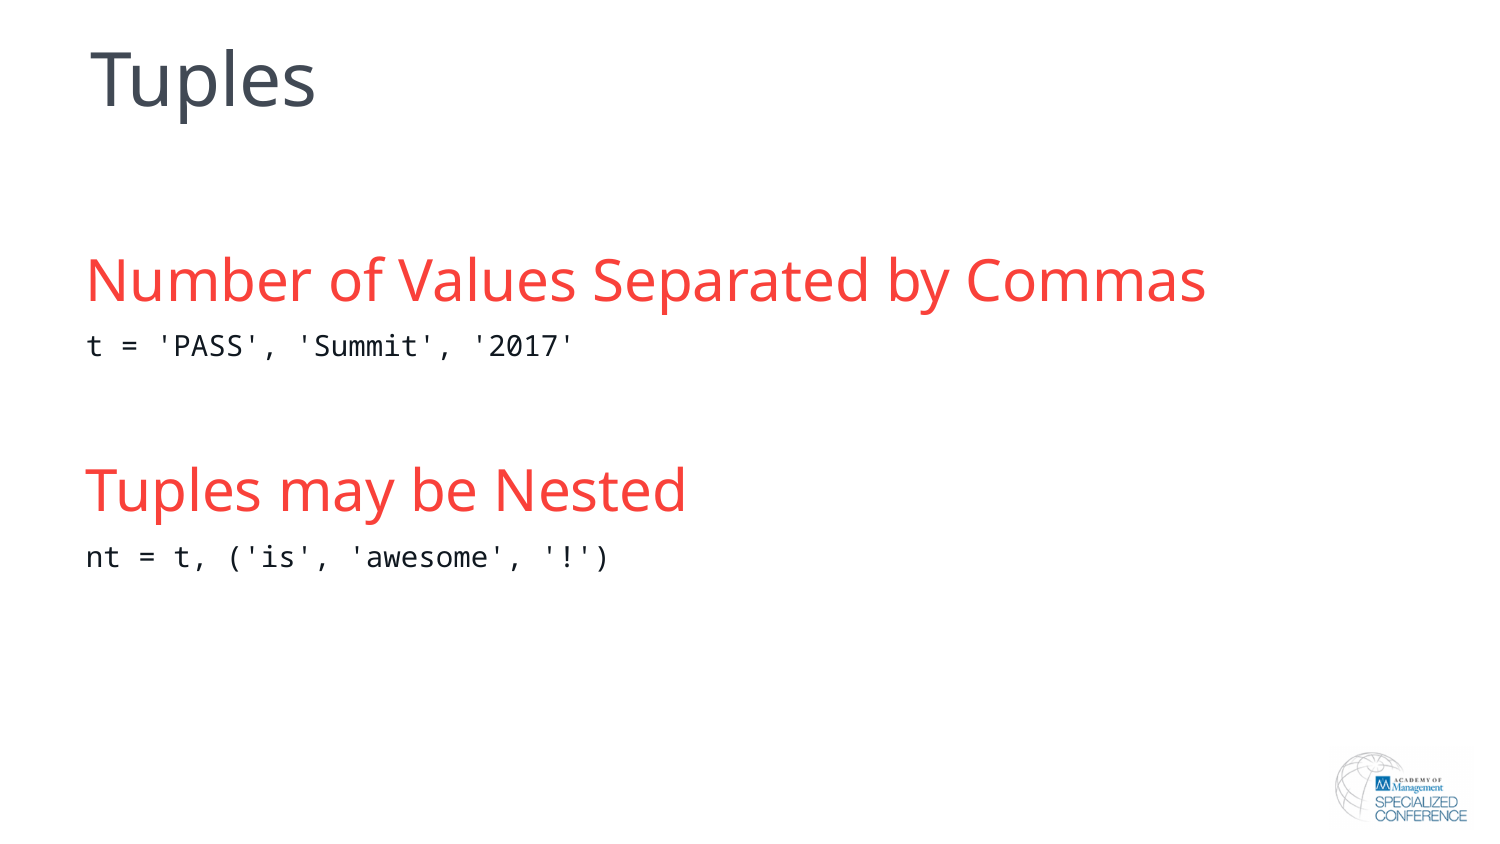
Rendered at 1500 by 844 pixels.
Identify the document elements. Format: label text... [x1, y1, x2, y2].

list Number of Values Separated by Commas [70, 246, 1426, 320]
list t = 'PASS', 'Summit', '2017' [70, 320, 1426, 444]
picture [1329, 746, 1474, 830]
text_box Tuples may be Nested [70, 457, 1426, 530]
text_box nt = t, ('is', 'awesome', '!') [70, 530, 1426, 655]
title Tuples [75, 41, 1425, 142]
